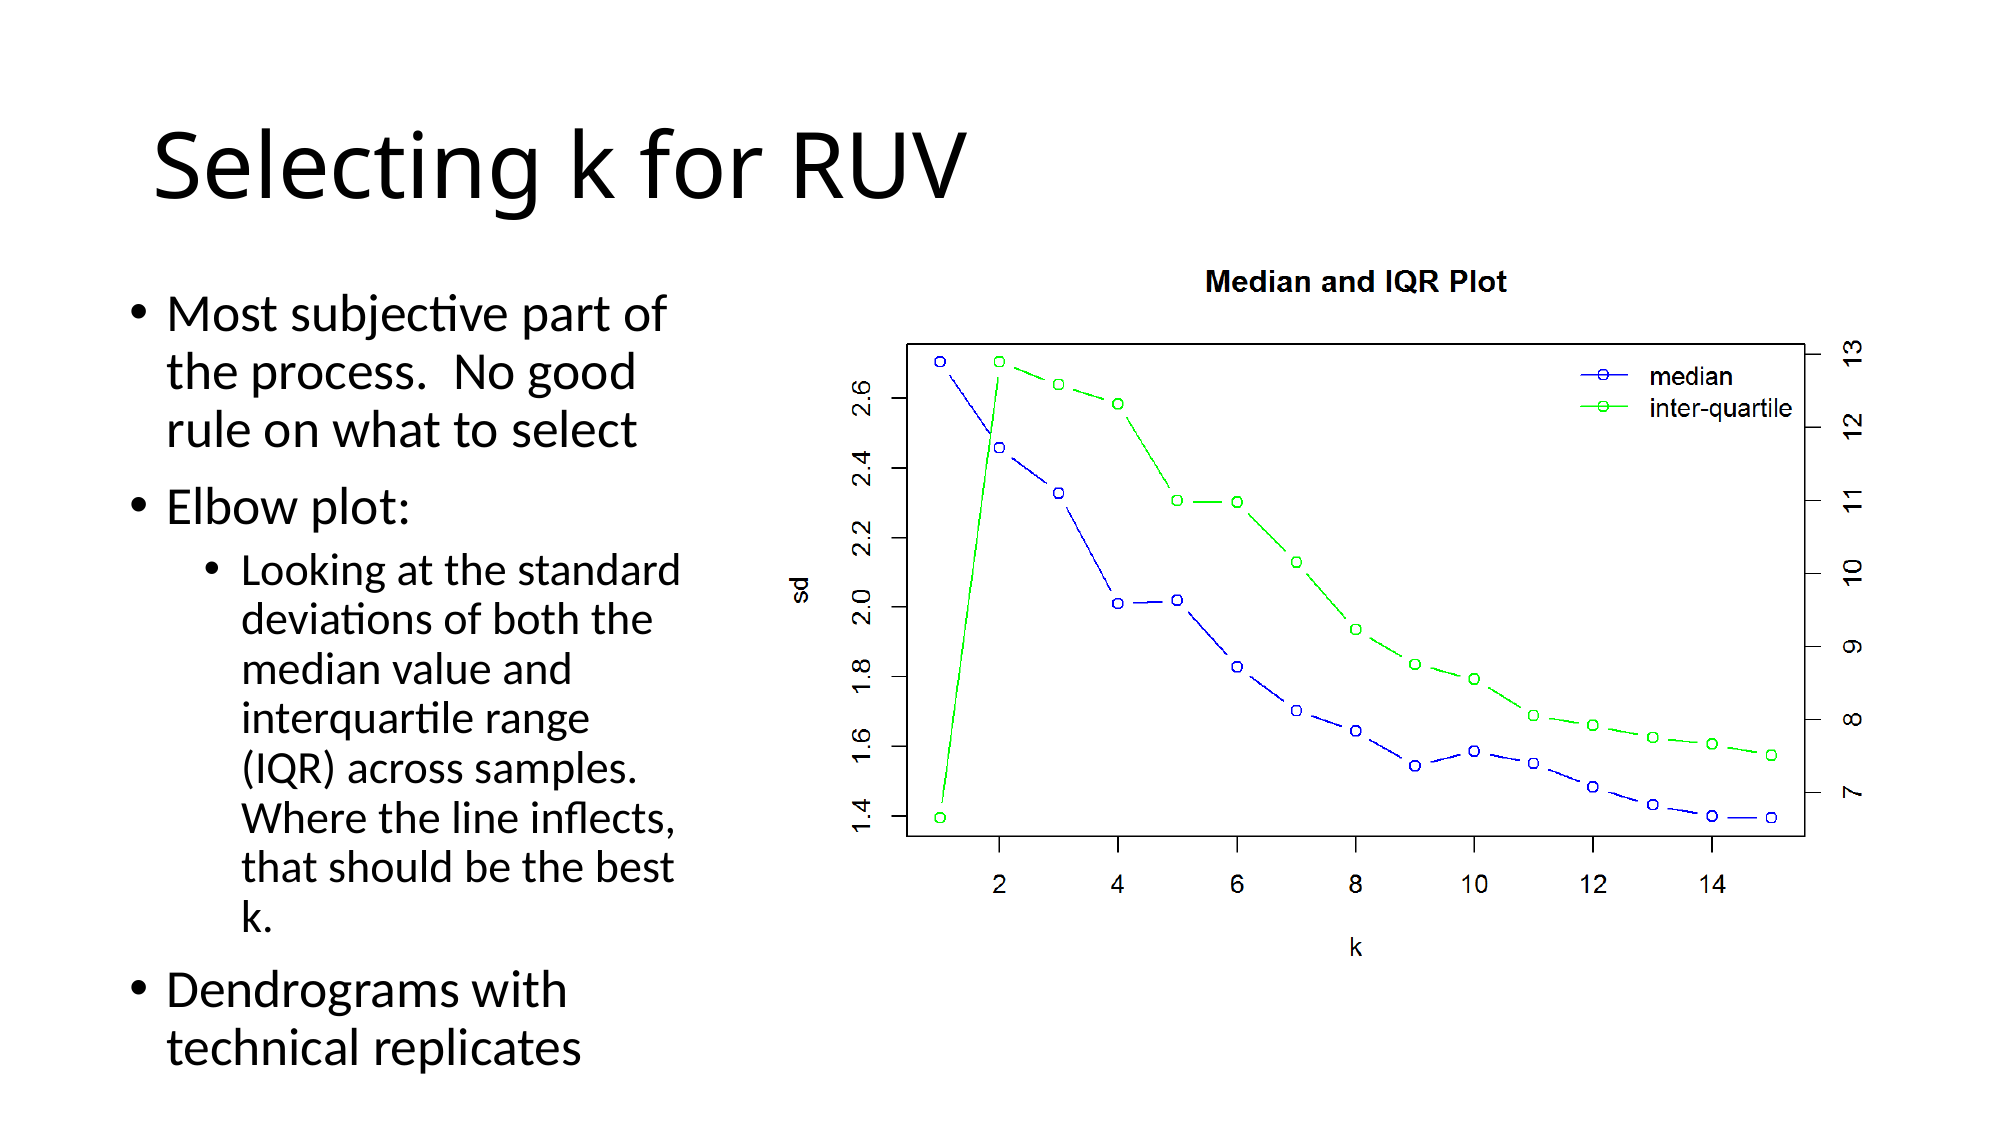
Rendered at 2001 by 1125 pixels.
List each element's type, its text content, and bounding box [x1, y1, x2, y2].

title Selecting k for RUV [137, 59, 1863, 278]
list Most subjective part of the process. No good rule on what to select Elbow plot: Looking at the standard deviations of both the median value and interquartile range (IQR) across samples. Where the line inflects, that should be the best k. Dendrograms with technical replicates [114, 278, 702, 1086]
picture [779, 215, 1870, 995]
